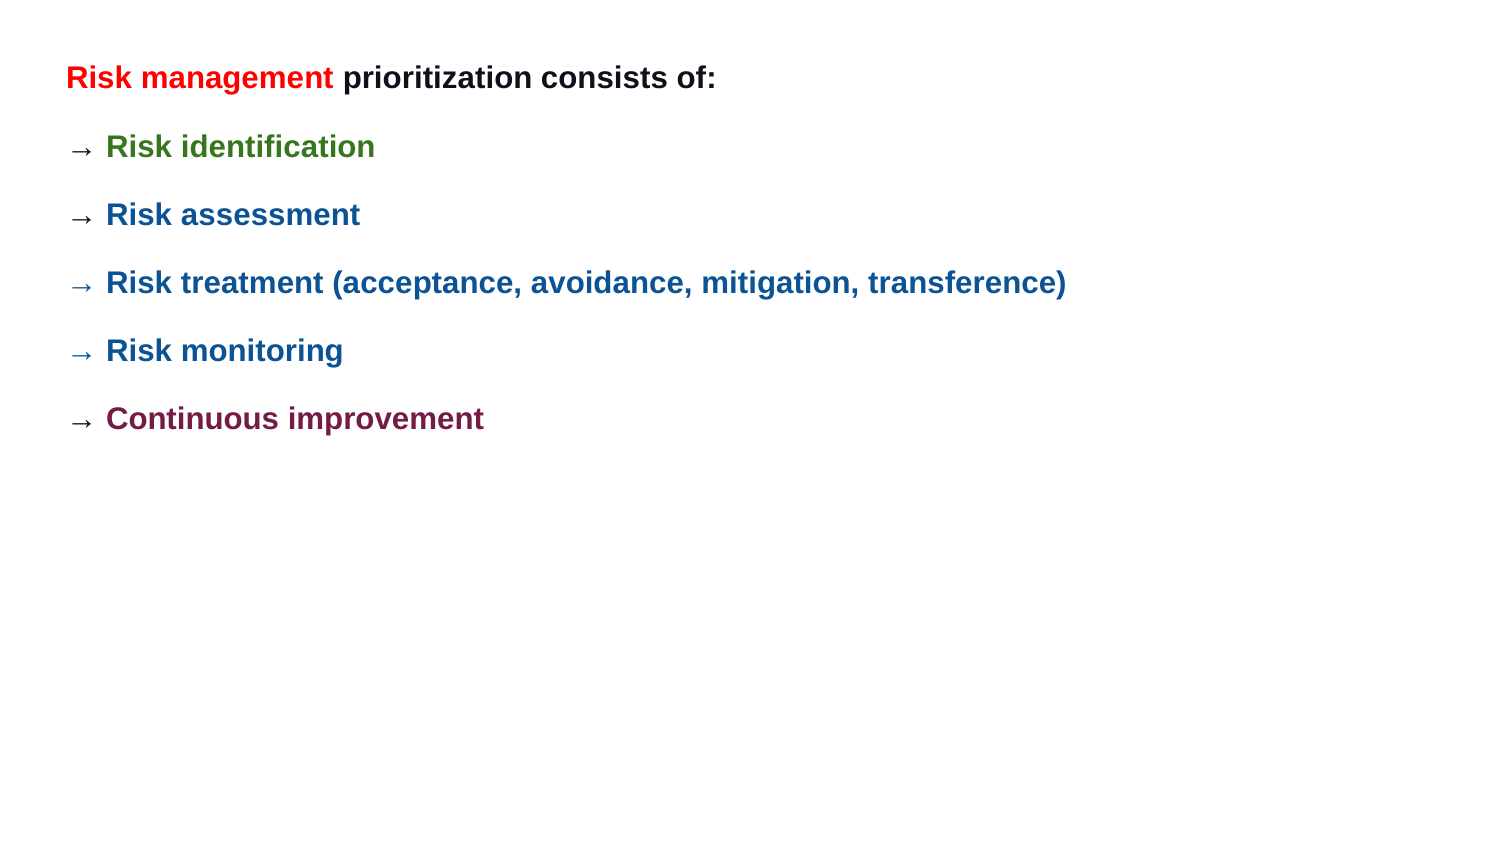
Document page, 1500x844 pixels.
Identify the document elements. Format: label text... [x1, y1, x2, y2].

list Risk management prioritization consists of: → Risk identification → Risk assessment → Risk treatment (acceptance, avoidance, mitigation, transference) → Risk monitoring → Continuous improvement [51, 37, 1449, 734]
